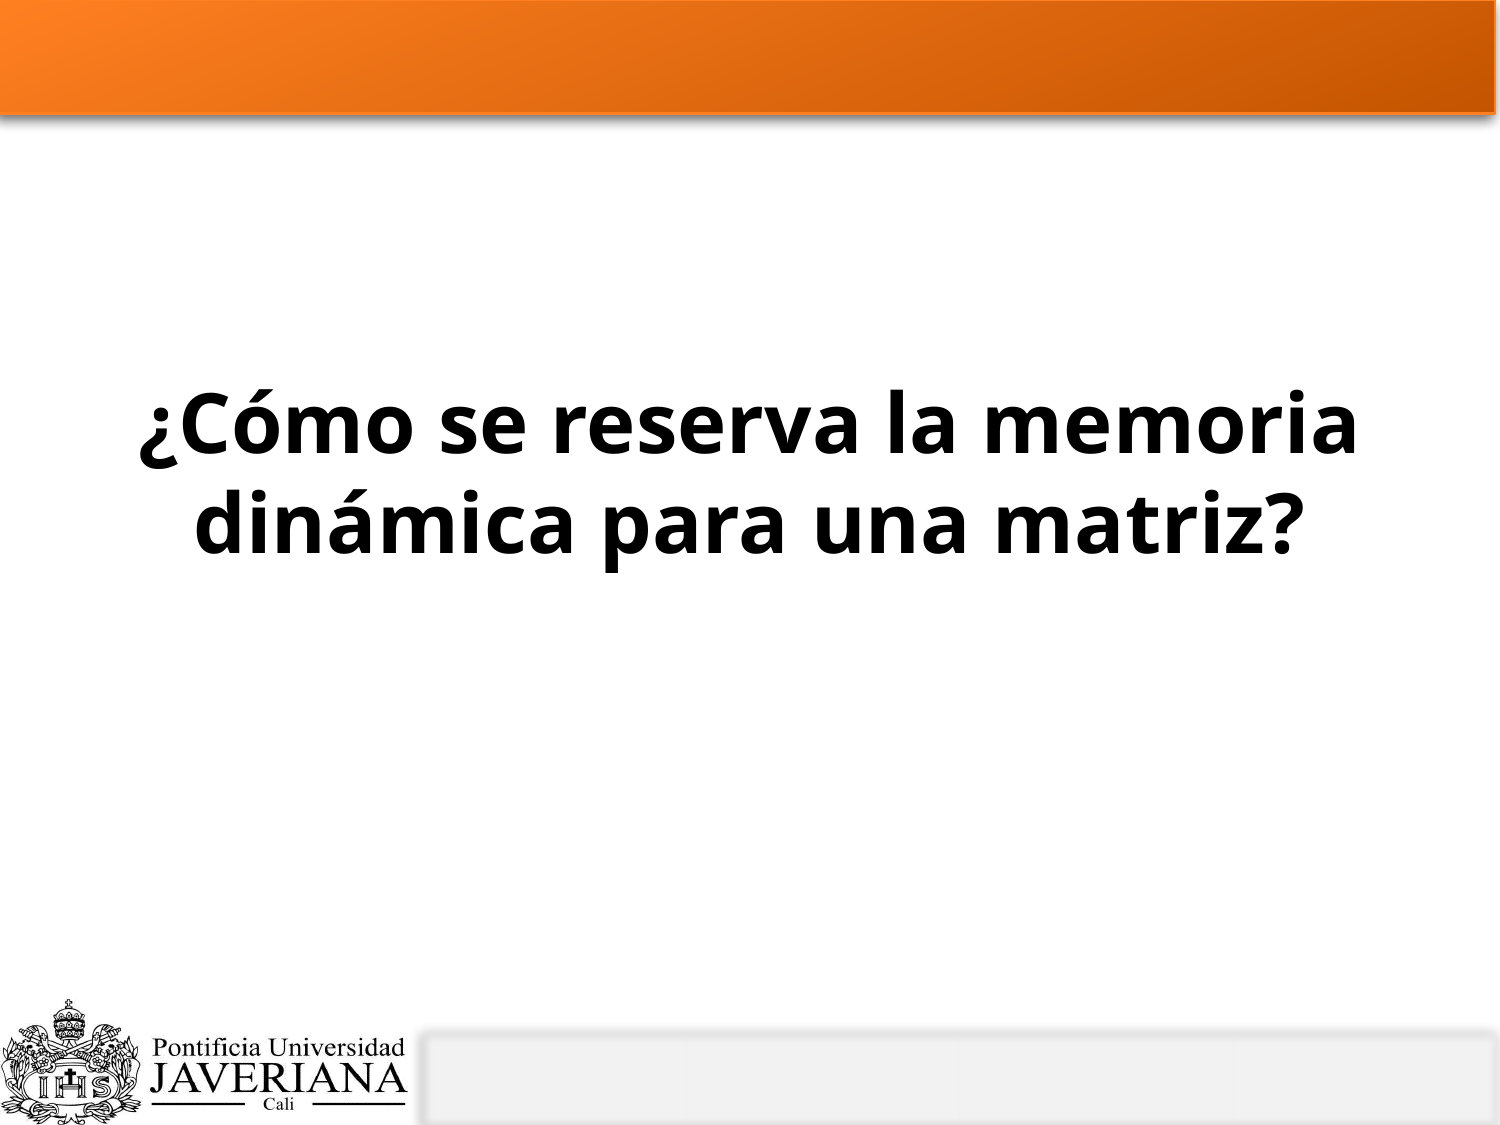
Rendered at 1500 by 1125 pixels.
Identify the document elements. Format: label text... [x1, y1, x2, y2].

picture [0, 999, 408, 1125]
title ¿Cómo se reserva la memoria dinámica para una matriz? [112, 349, 1388, 591]
